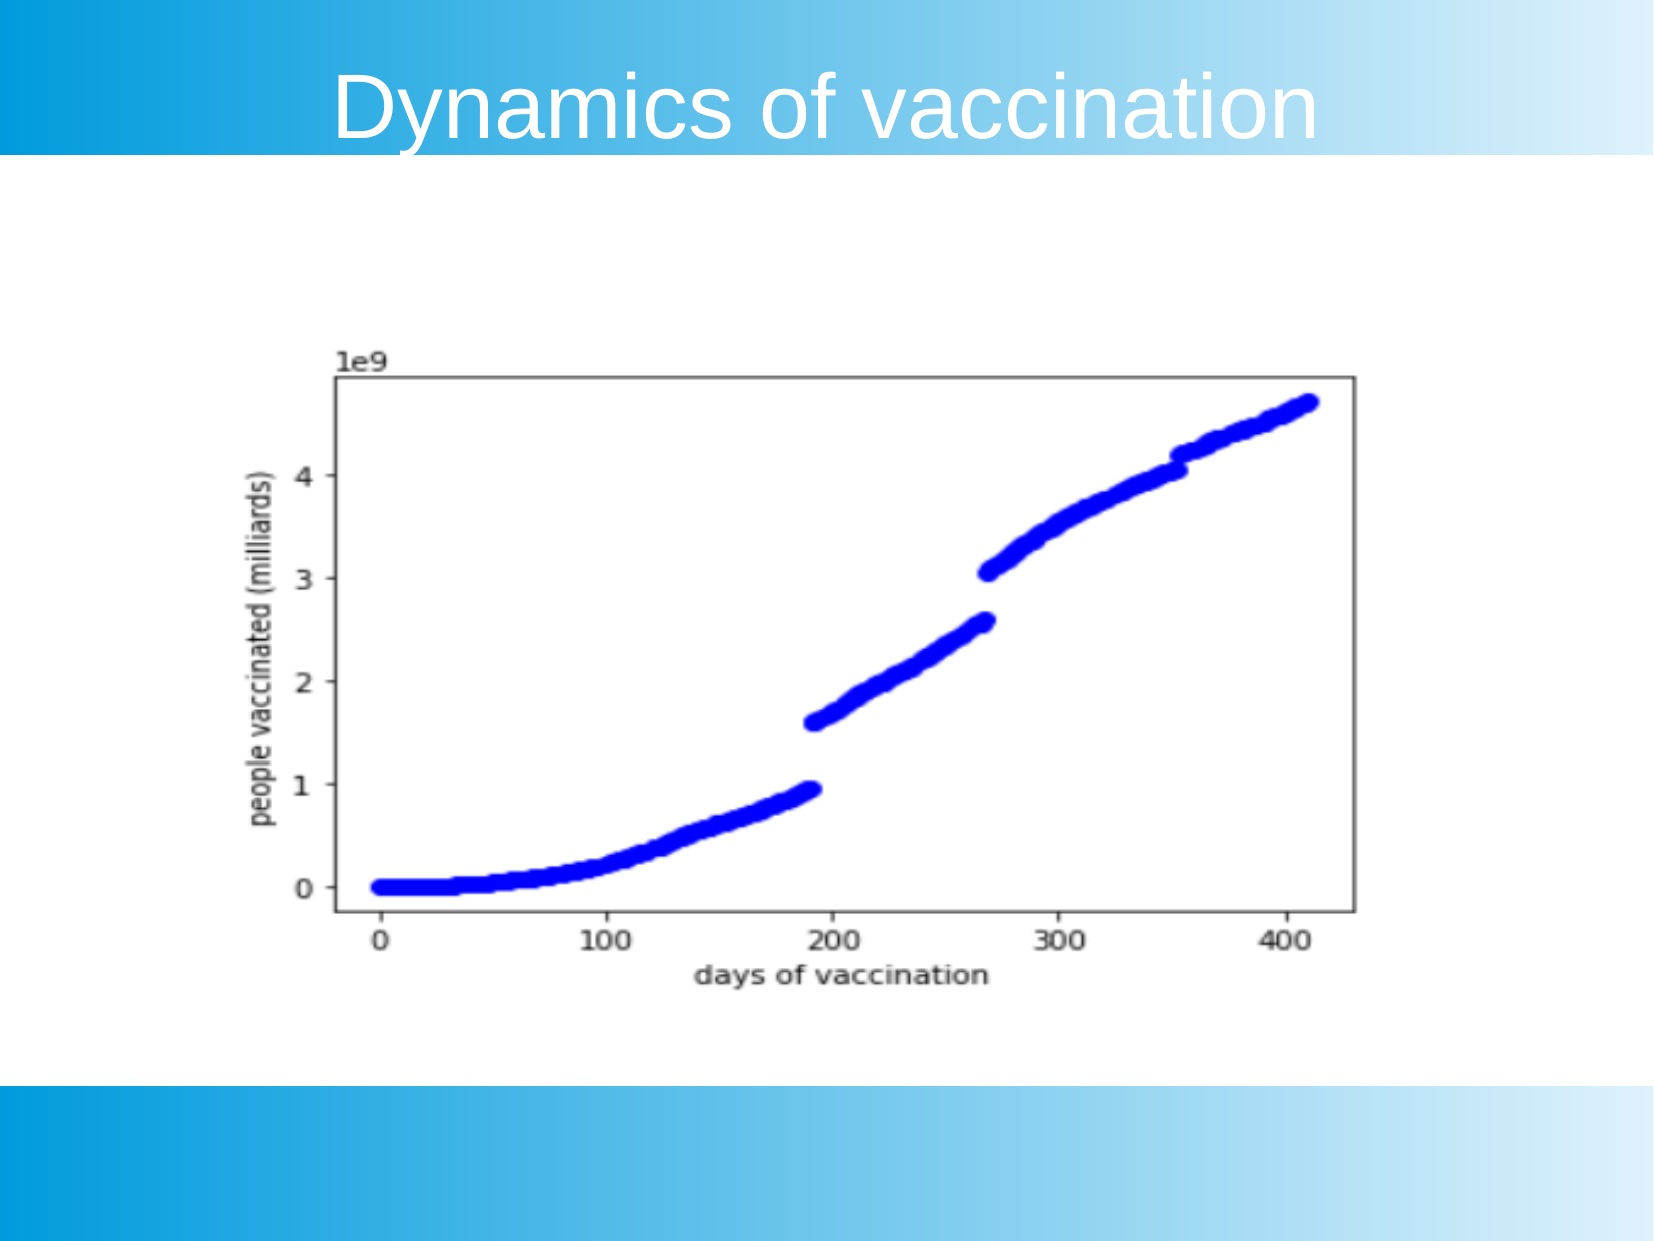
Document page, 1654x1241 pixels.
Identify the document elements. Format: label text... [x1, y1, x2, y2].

text_box Dynamics of vaccination [82, 46, 1571, 157]
picture [149, 330, 1471, 1021]
